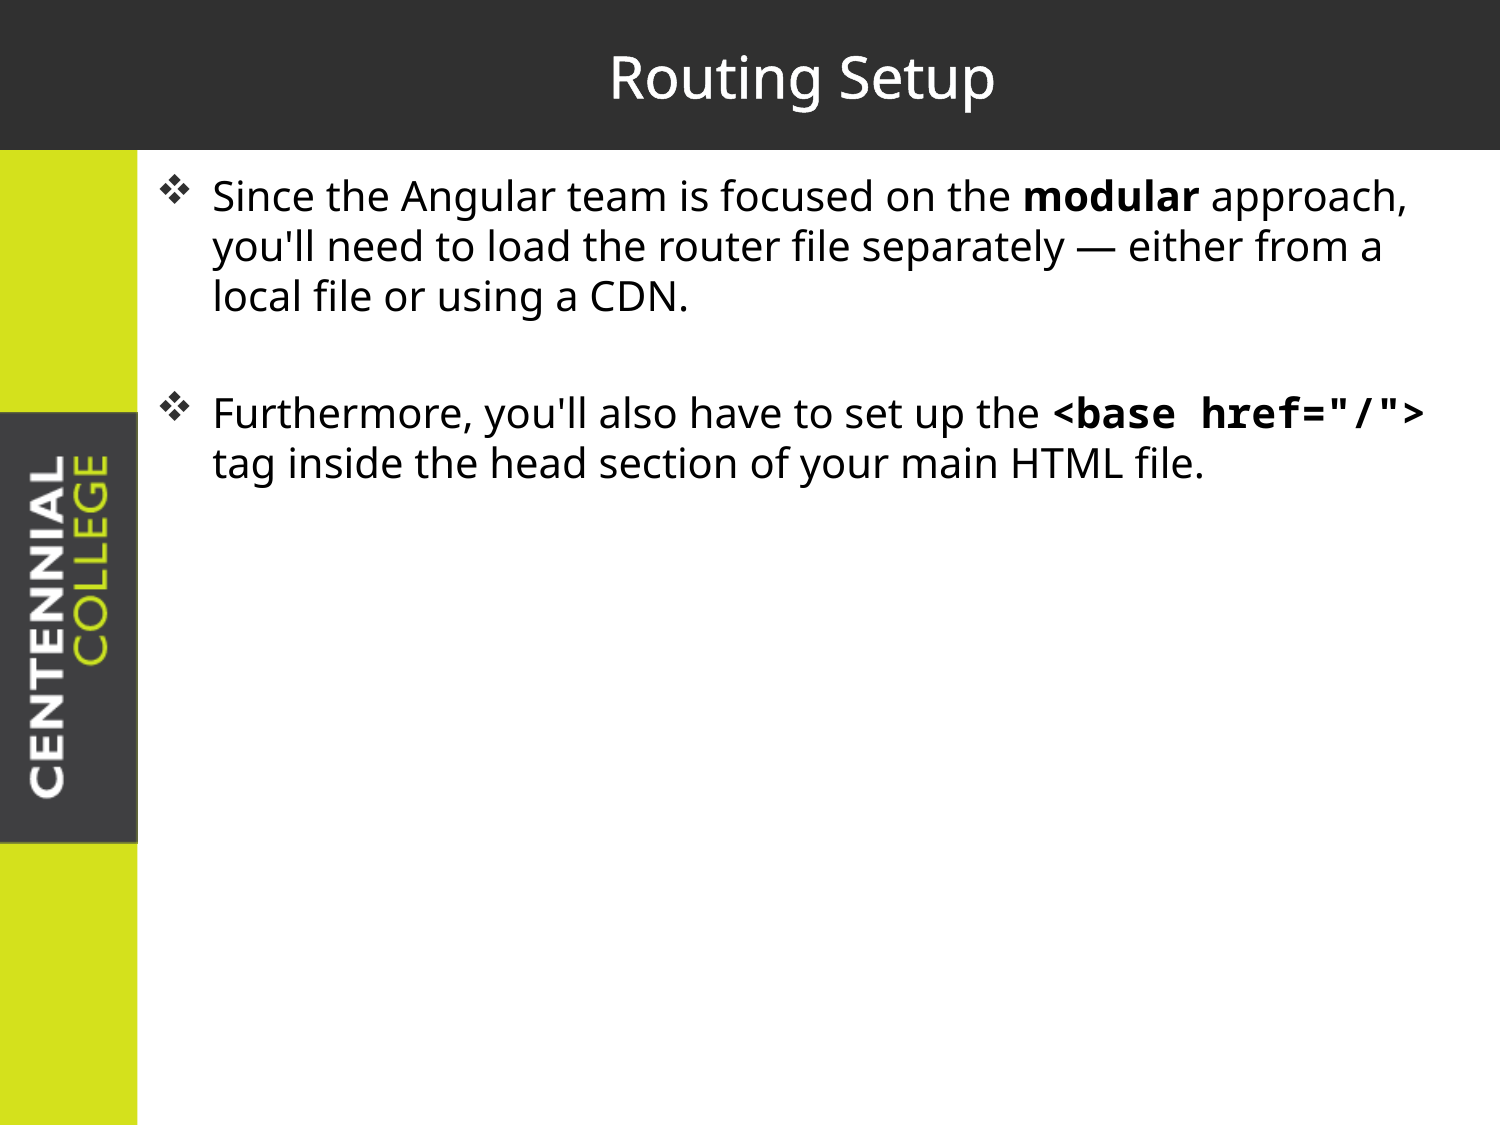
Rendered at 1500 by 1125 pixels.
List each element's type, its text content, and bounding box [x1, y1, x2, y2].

list Since the Angular team is focused on the modular approach, you'll need to load the router file separately — either from a local file or using a CDN. Furthermore, you'll also have to set up the <base href="/"> tag inside the head section of your main HTML file. [141, 162, 1467, 1088]
picture [0, 412, 138, 844]
title Routing Setup [137, 0, 1467, 150]
